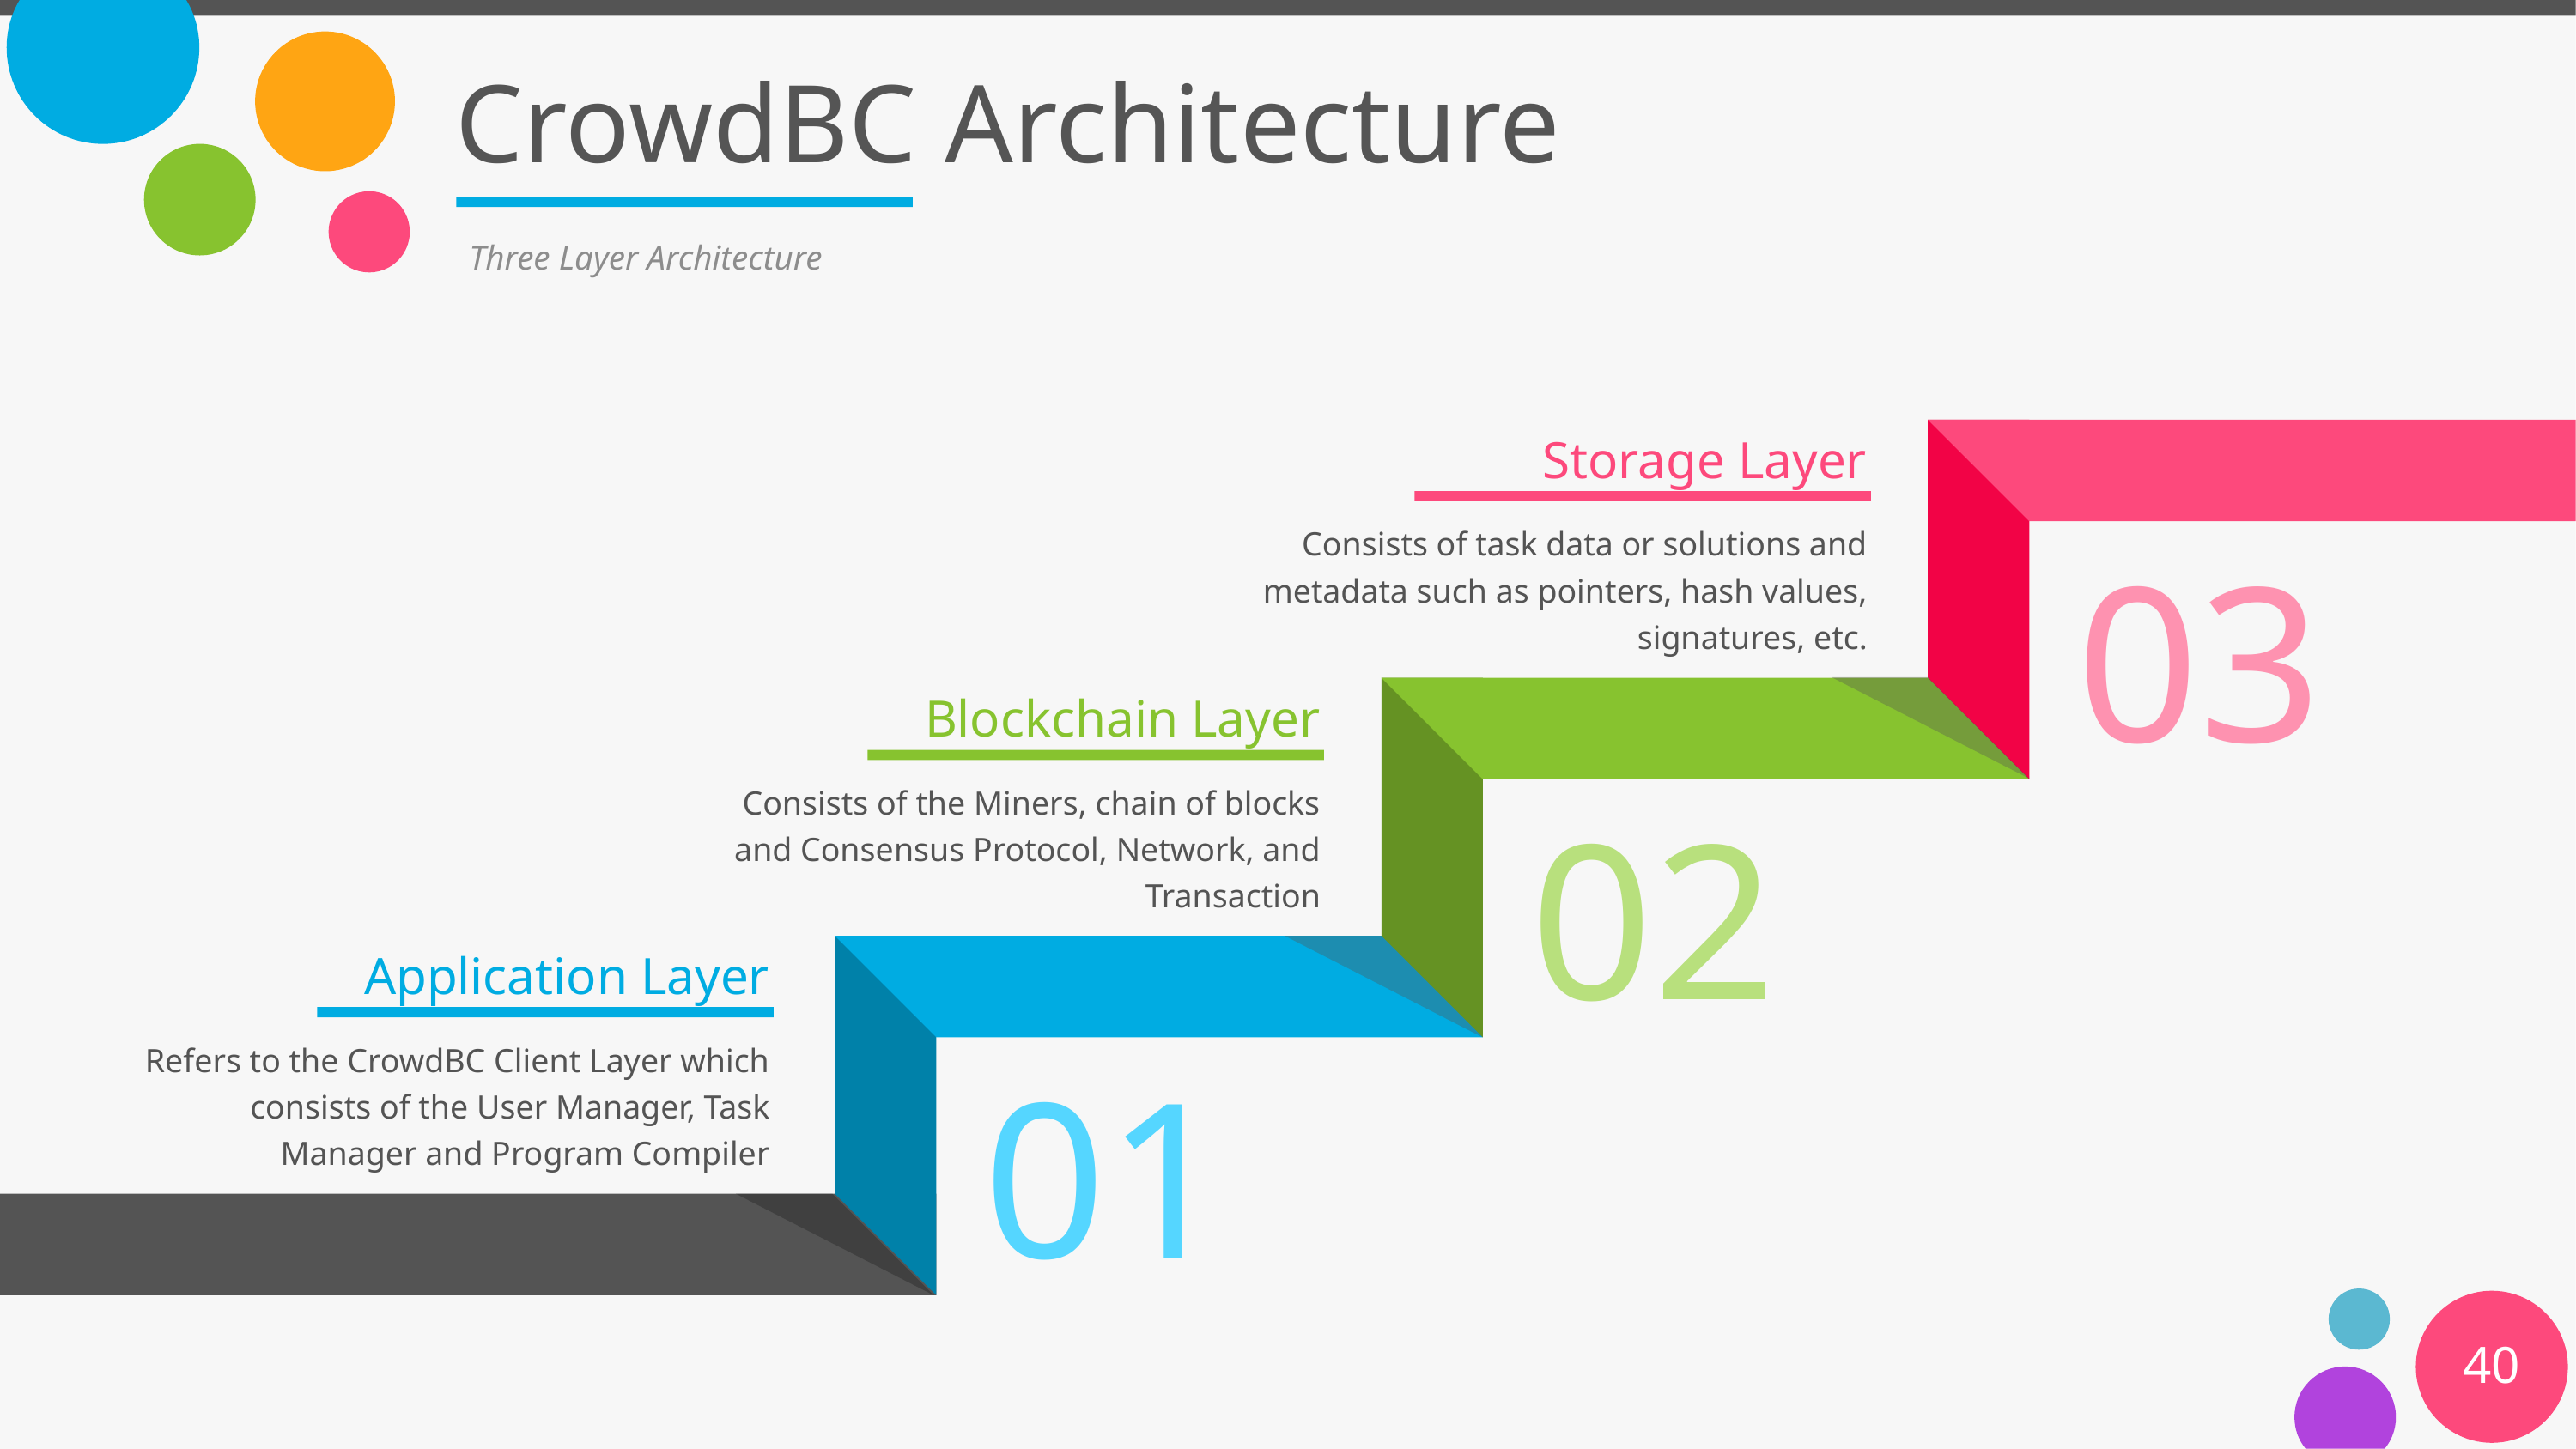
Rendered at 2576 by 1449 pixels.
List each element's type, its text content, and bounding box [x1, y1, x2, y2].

list Three Layer Architecture [446, 217, 2465, 288]
list Blockchain Layer [659, 657, 1343, 759]
list Consists of the Miners, chain of blocks and Consensus Protocol, Network, and Transaction [657, 763, 1344, 937]
list Application Layer [108, 914, 793, 1016]
title CrowdBC Architecture [433, 34, 2454, 204]
list Consists of task data or solutions and metadata such as pointers, hash values, signatures, etc. [1204, 505, 1891, 677]
list Storage Layer [1206, 398, 1890, 500]
list Refers to the CrowdBC Client Layer which consists of the User Manager, Task Manager and Program Compiler [106, 1021, 793, 1193]
slide_number 40 [2415, 1328, 2568, 1406]
